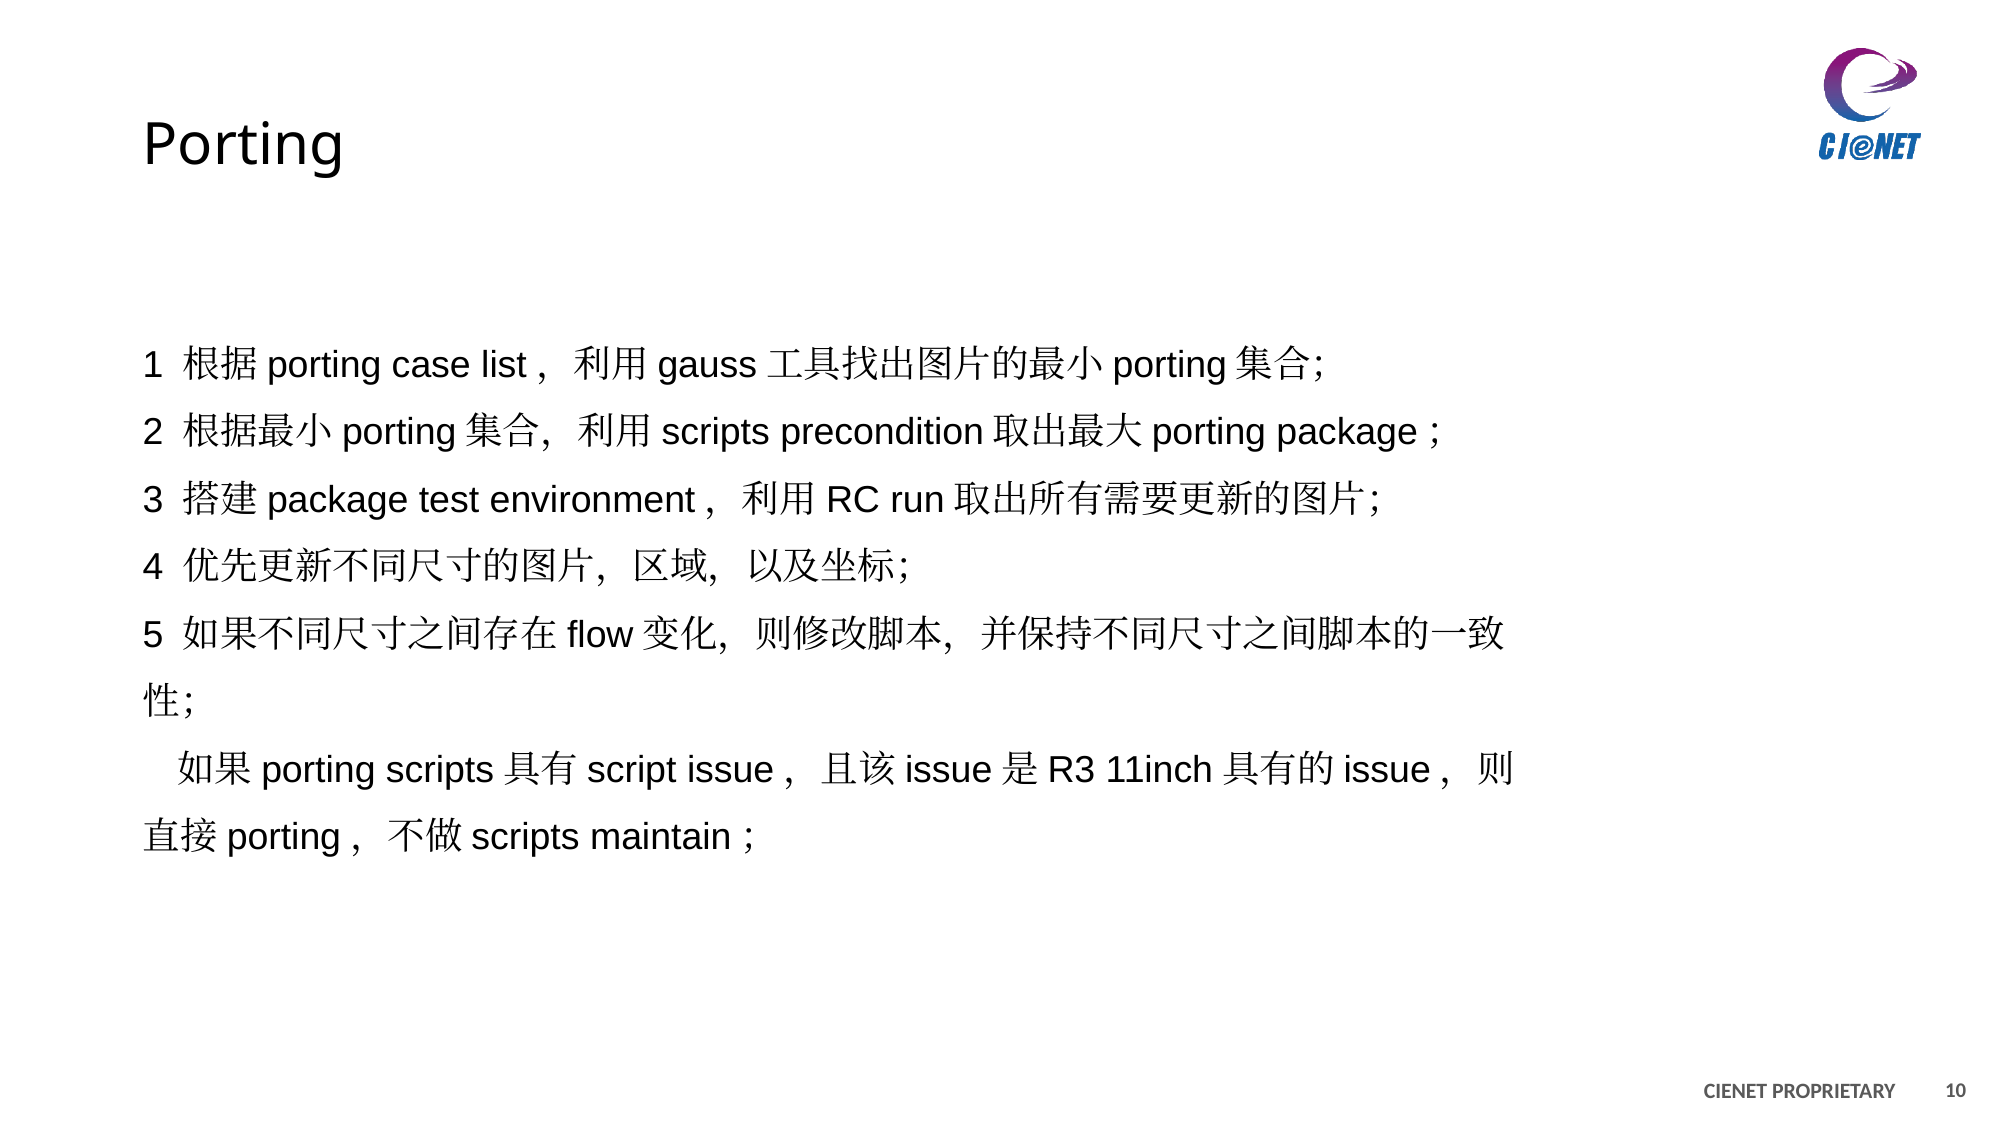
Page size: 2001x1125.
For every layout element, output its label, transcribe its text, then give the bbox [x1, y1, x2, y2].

footer CIENET PROPRIETARY [1572, 1060, 2000, 1121]
title Porting [128, 54, 1853, 229]
picture [1819, 48, 1921, 160]
slide_number 10 [1531, 1059, 1981, 1120]
text_box 1 根据porting case list，利用gauss工具找出图片的最小porting集合； 2 根据最小porting集合，利用scripts precondition取出最大porting package； 3 搭建package test environment，利用RC run取出所有需要更新的图片； 4 优先更新不同尺寸的图片，区域，以及坐标； 5 如果不同尺寸之间存在flow变化，则修改脚本，并保持不同尺寸之间脚本的一致性； 如果porting scripts具有script issue，且该issue是R3 11inch具有的issue，则直接porting，不做scripts maintain； [128, 309, 1532, 910]
